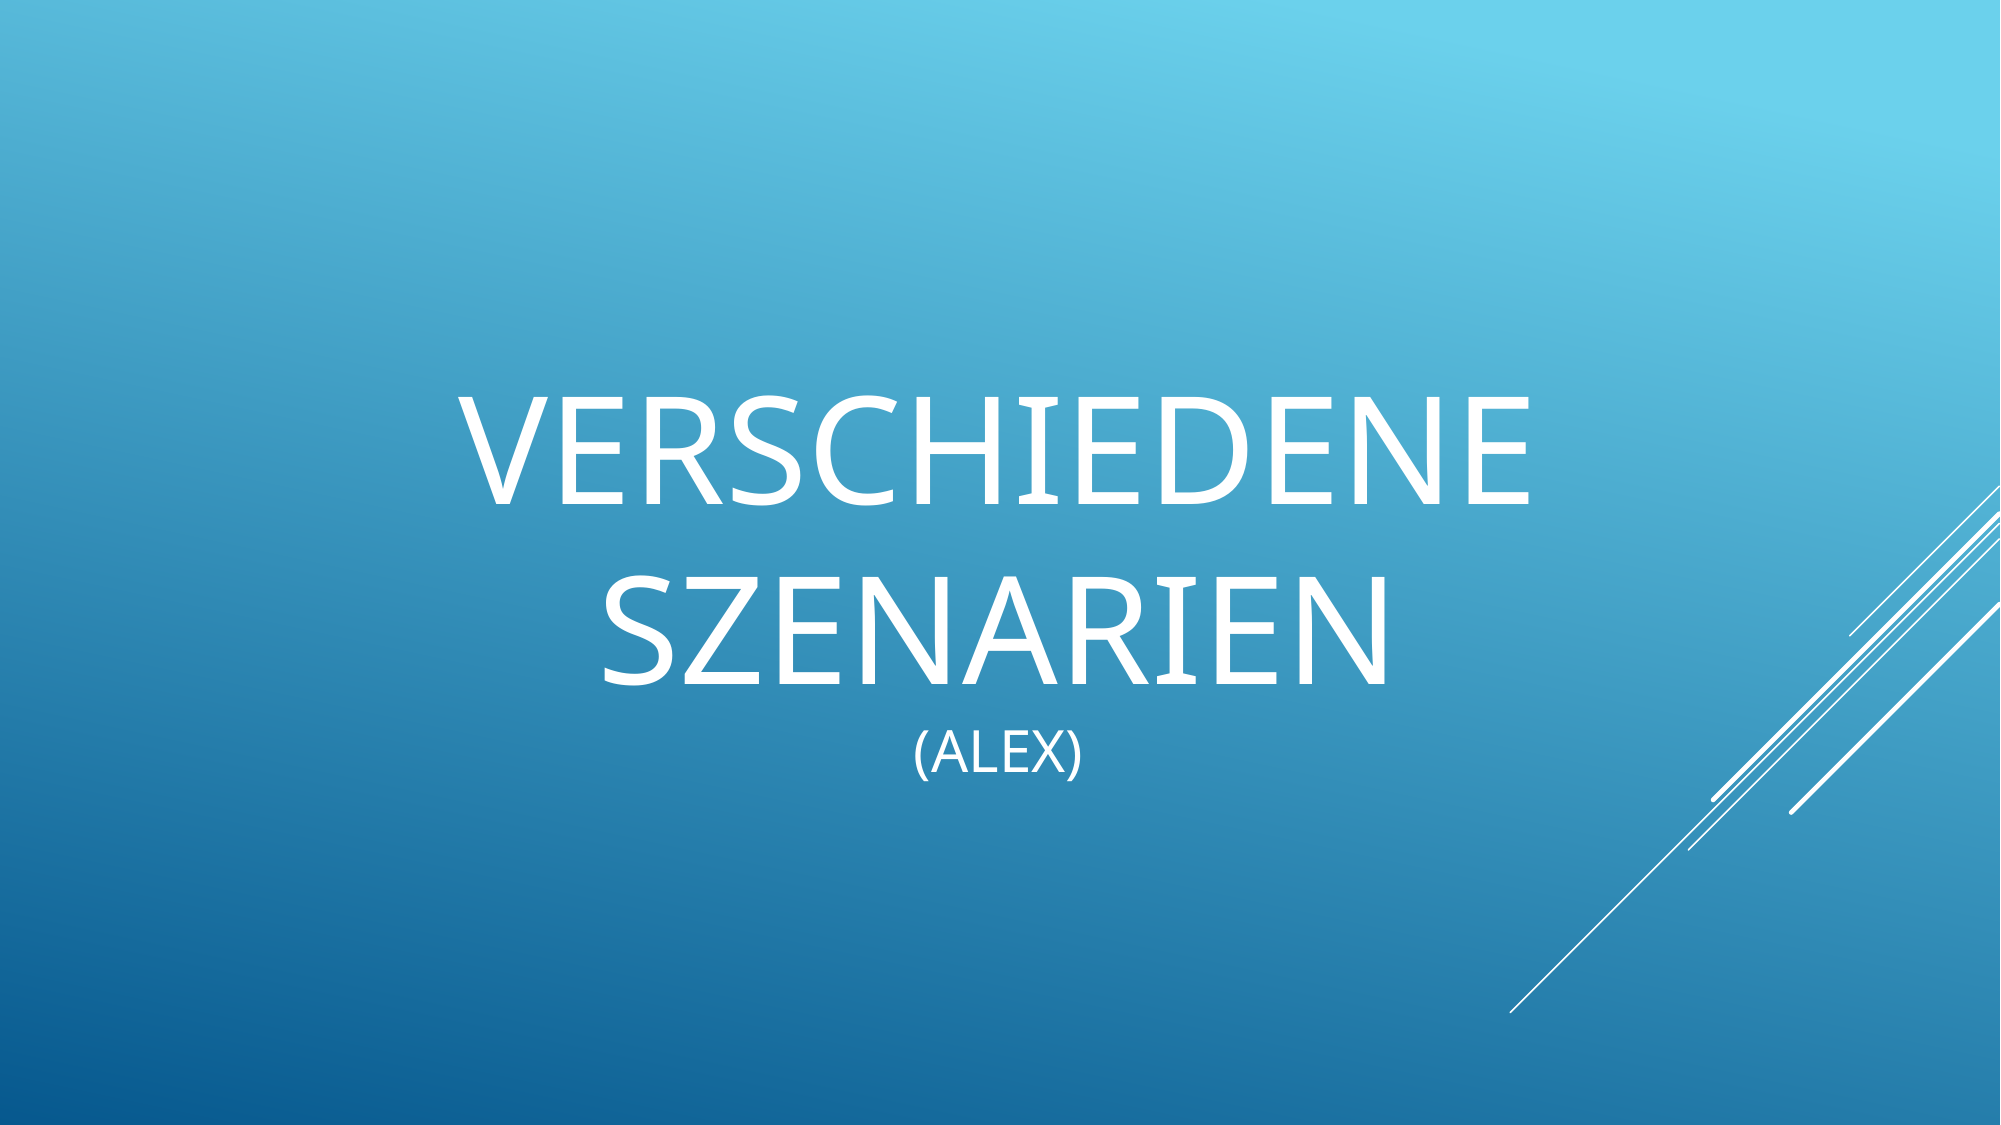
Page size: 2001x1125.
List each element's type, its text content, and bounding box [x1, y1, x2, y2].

title Verschiedene Szenarien (Alex) [85, 166, 1912, 973]
